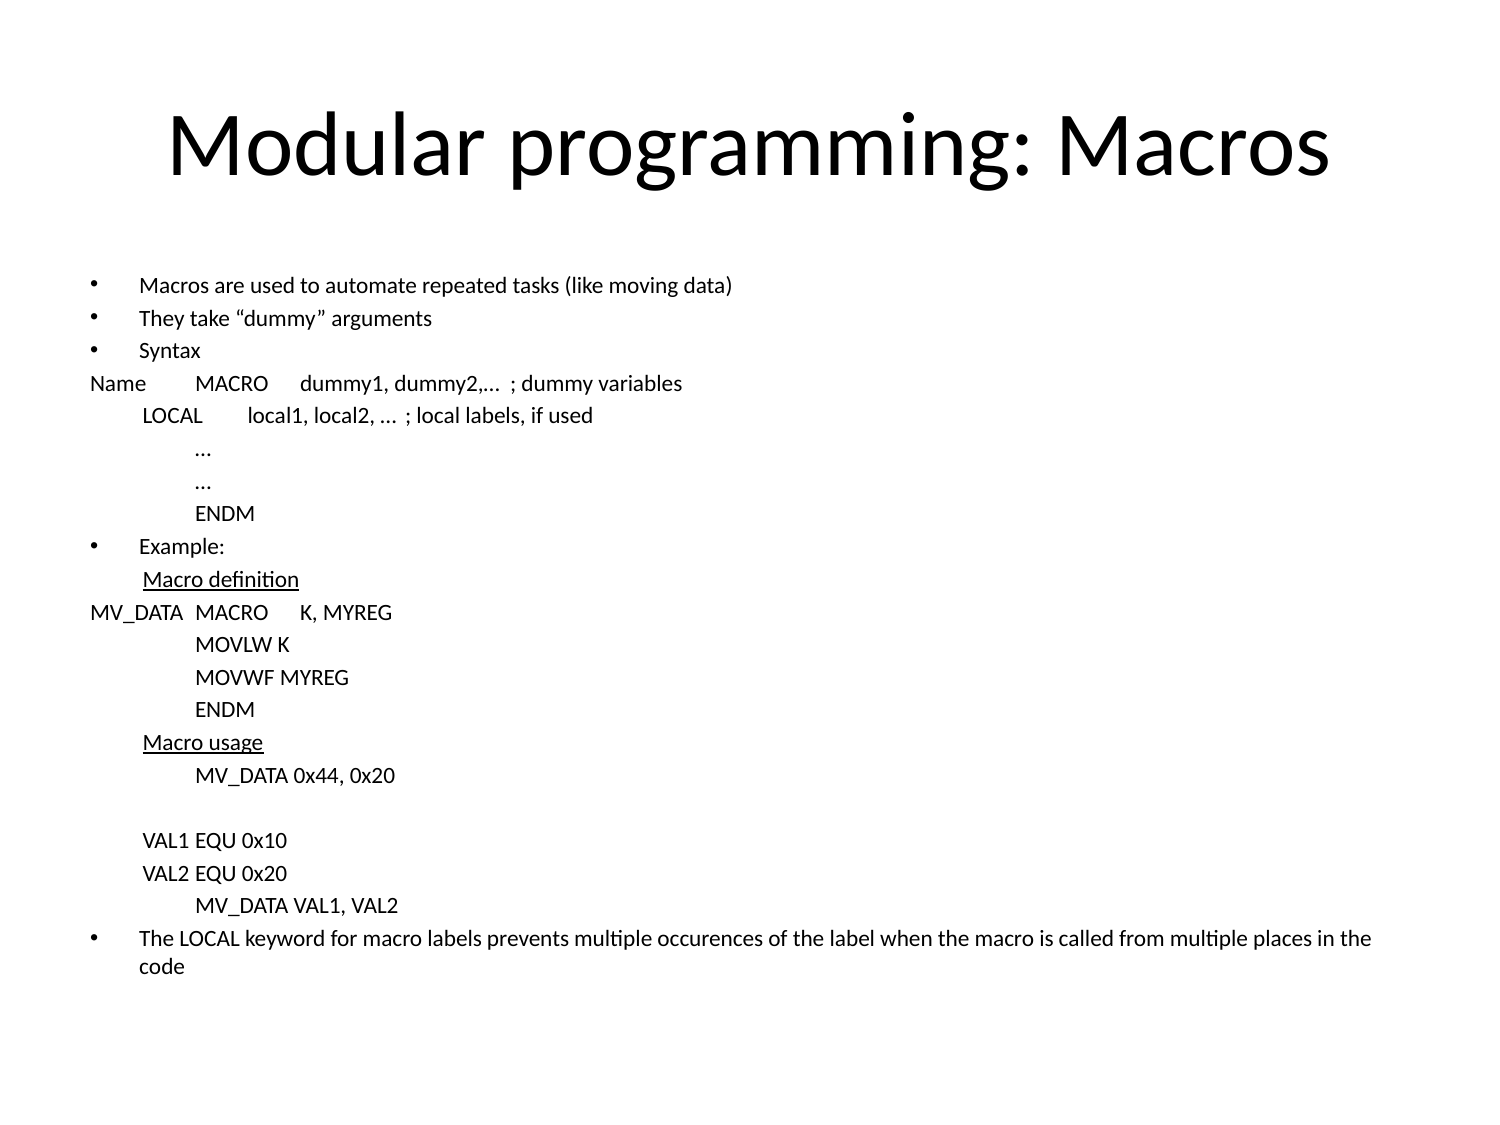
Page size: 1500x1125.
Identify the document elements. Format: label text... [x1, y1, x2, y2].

list Macros are used to automate repeated tasks (like moving data) They take “dummy” arguments Syntax Name MACRO dummy1, dummy2,… ; dummy variables LOCAL local1, local2, … ; local labels, if used … … ENDM Example: Macro definition MV_DATA MACRO K, MYREG MOVLW K MOVWF MYREG ENDM Macro usage MV_DATA 0x44, 0x20 VAL1 EQU 0x10 VAL2 EQU 0x20 MV_DATA VAL1, VAL2 The LOCAL keyword for macro labels prevents multiple occurences of the label when the macro is called from multiple places in the code [75, 262, 1425, 1005]
title Modular programming: Macros [75, 45, 1425, 233]
